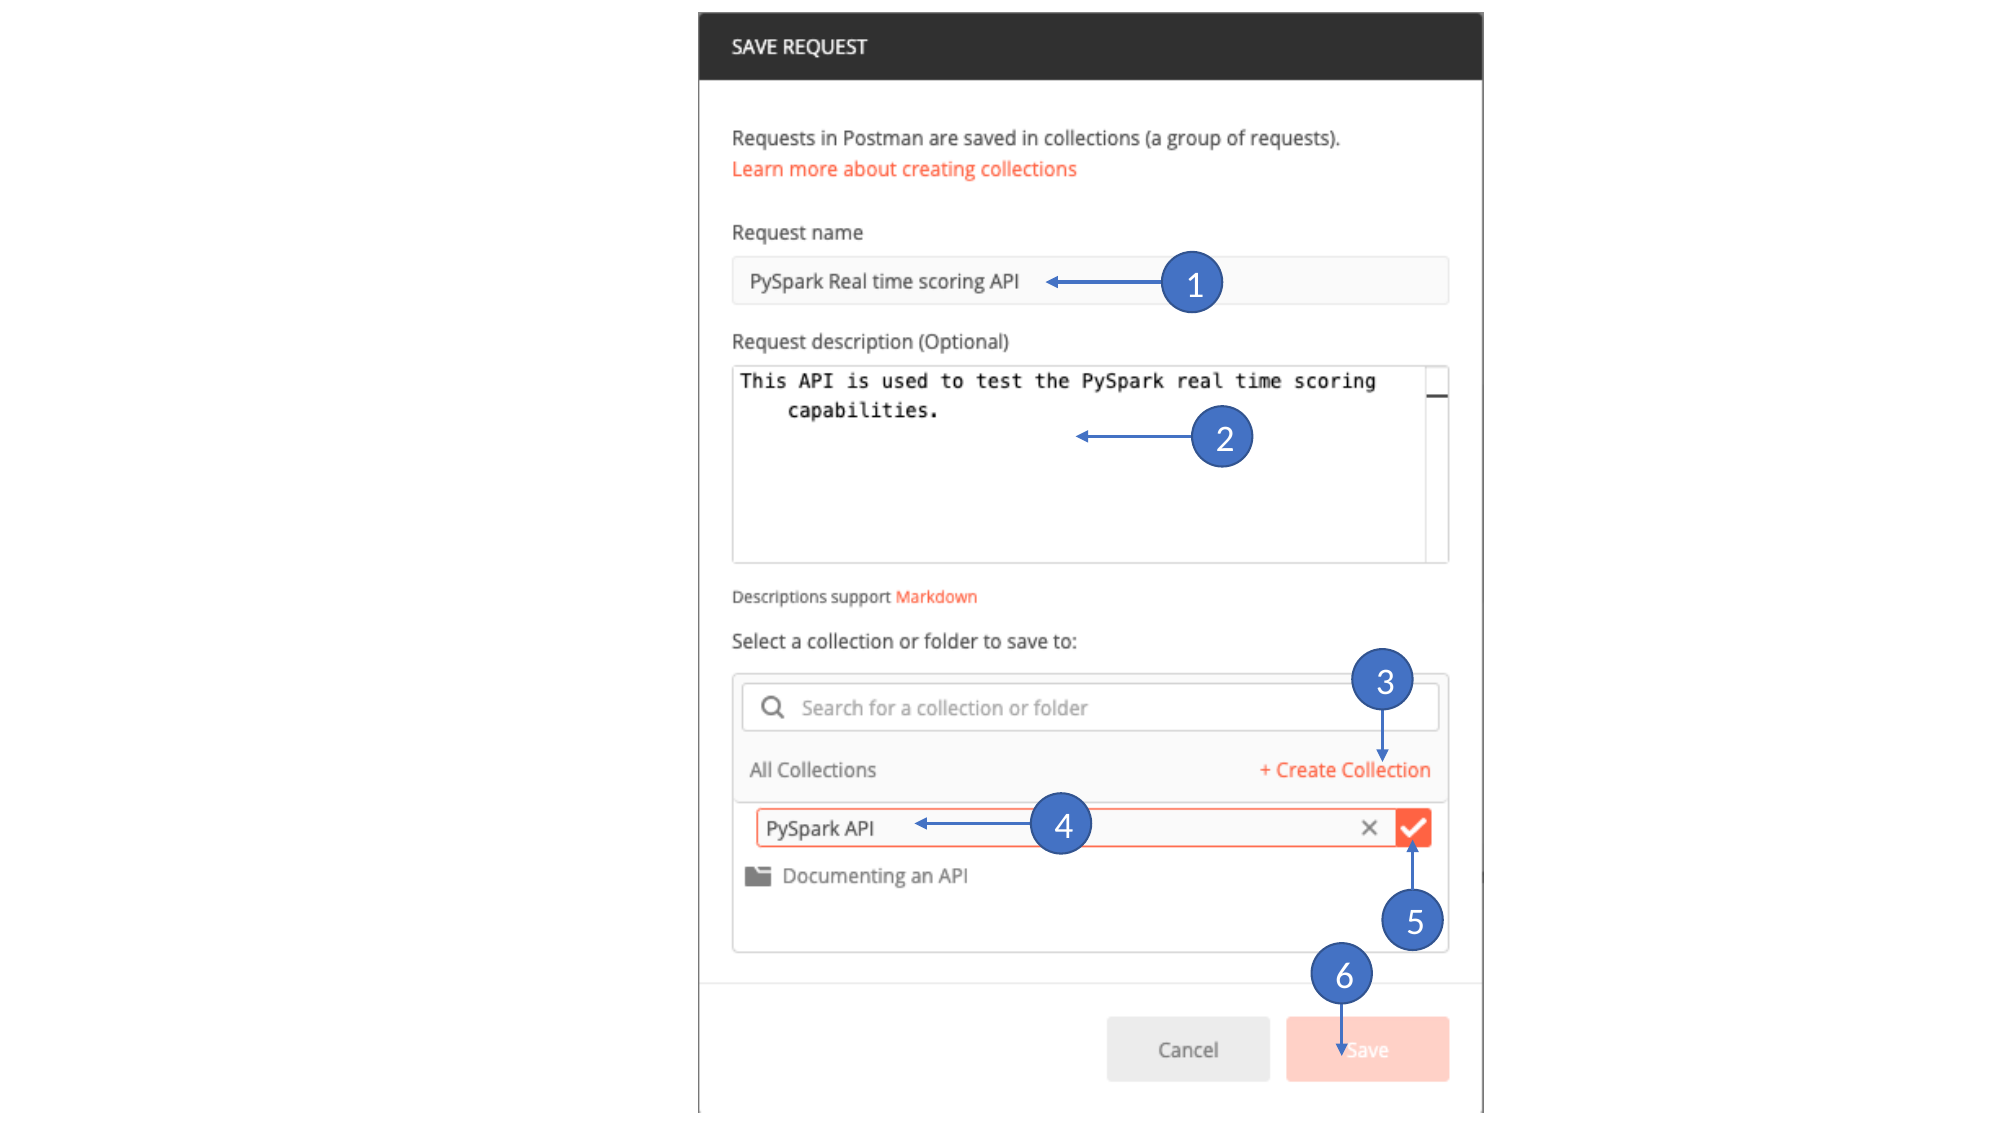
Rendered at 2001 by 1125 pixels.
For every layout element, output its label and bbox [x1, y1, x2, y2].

text_box [698, 12, 1484, 1113]
